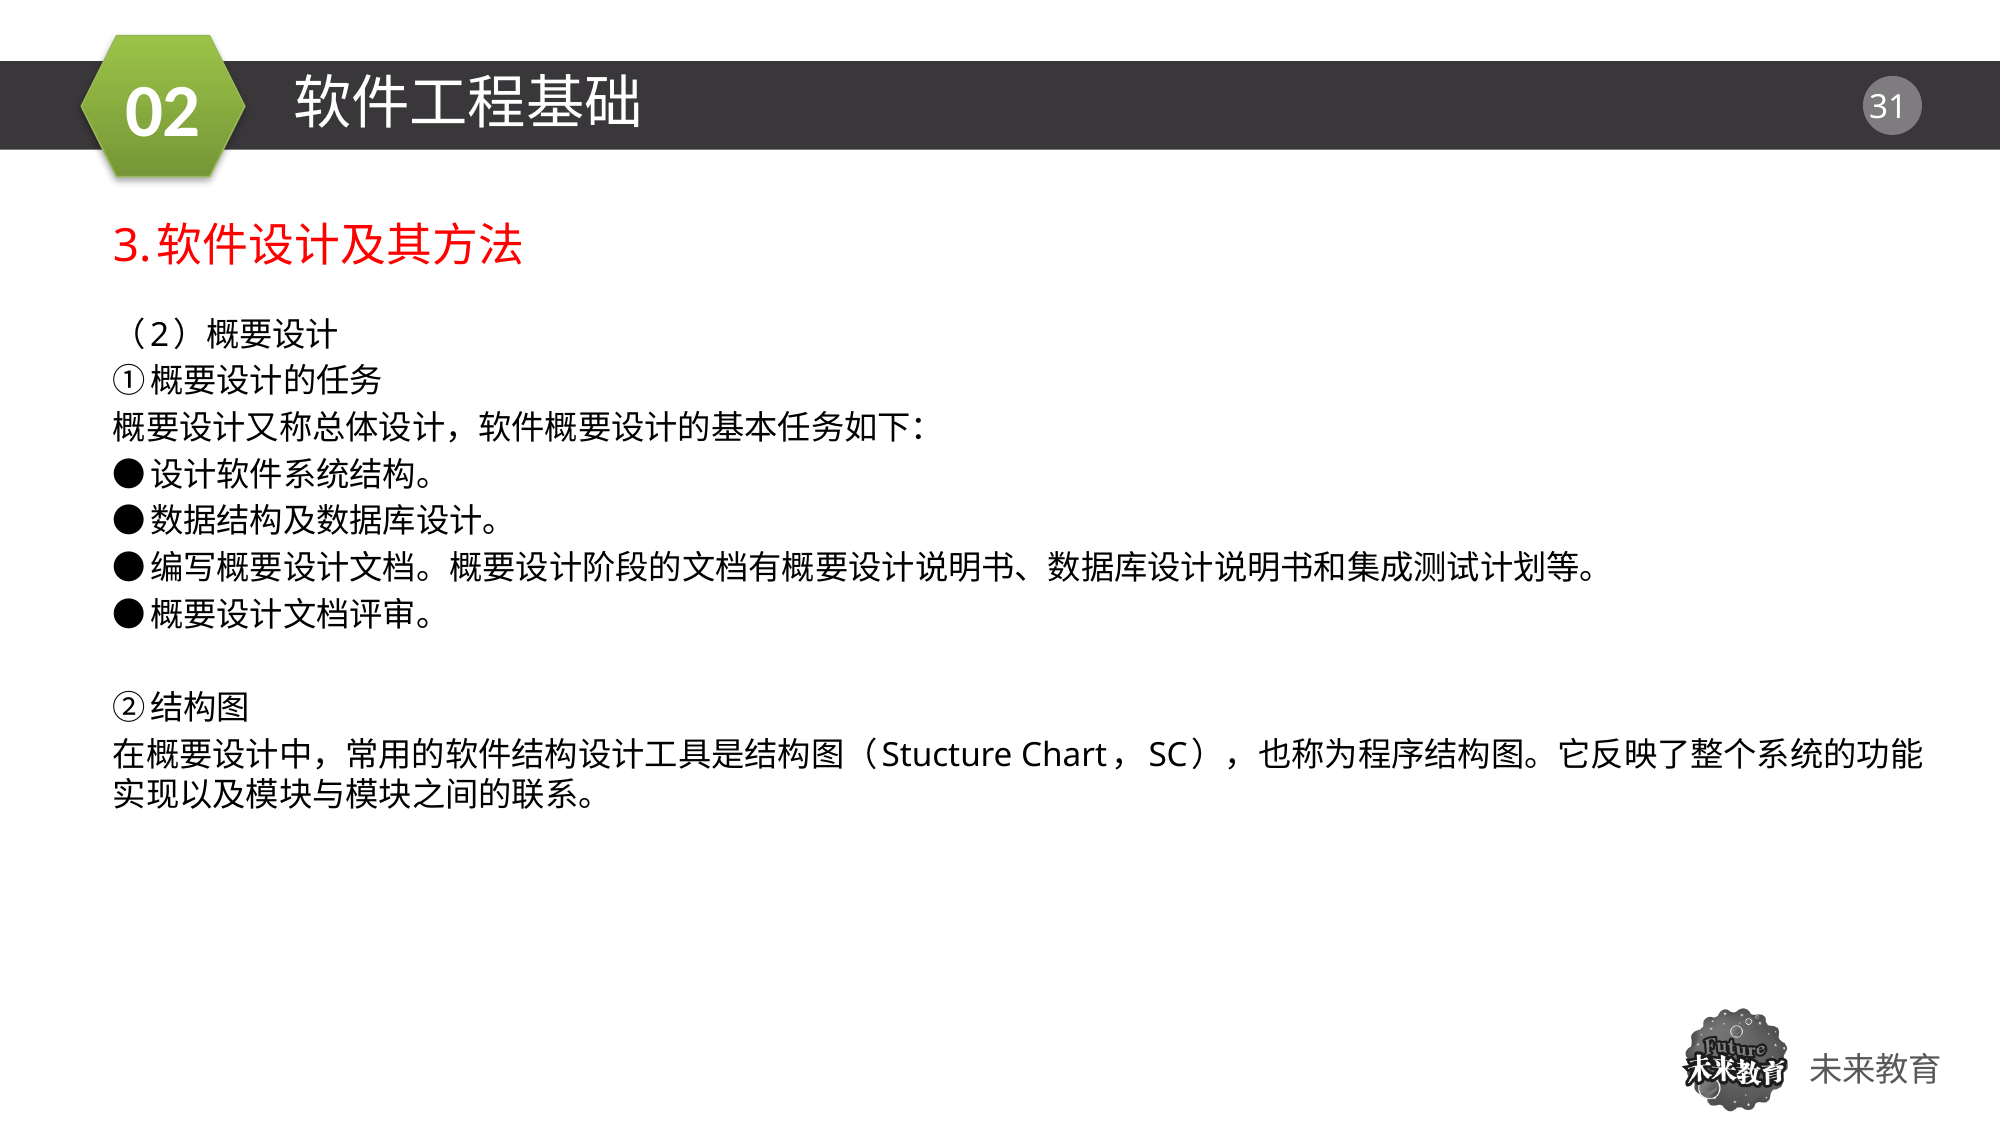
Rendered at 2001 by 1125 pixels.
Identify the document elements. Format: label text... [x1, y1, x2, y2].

text_box 软件工程基础 [278, 58, 658, 143]
picture [1674, 983, 1799, 1125]
list 3.软件设计及其方法 （2）概要设计 ①概要设计的任务 概要设计又称总体设计，软件概要设计的基本任务如下： ●设计软件系统结构。 ●数据结构及数据库设计。 ●编写概要设计文档。概要设计阶段的文档有概要设计说明书、数据库设计说明书和集成测试计划等。 ●概要设计文档评审。 ②结构图 在概要设计中，常用的软件结构设计工具是结构图（Stucture Chart，SC），也称为程序结构图。它反映了整个系统的功能实现以及模块与模块之间的联系。 [97, 208, 1948, 824]
